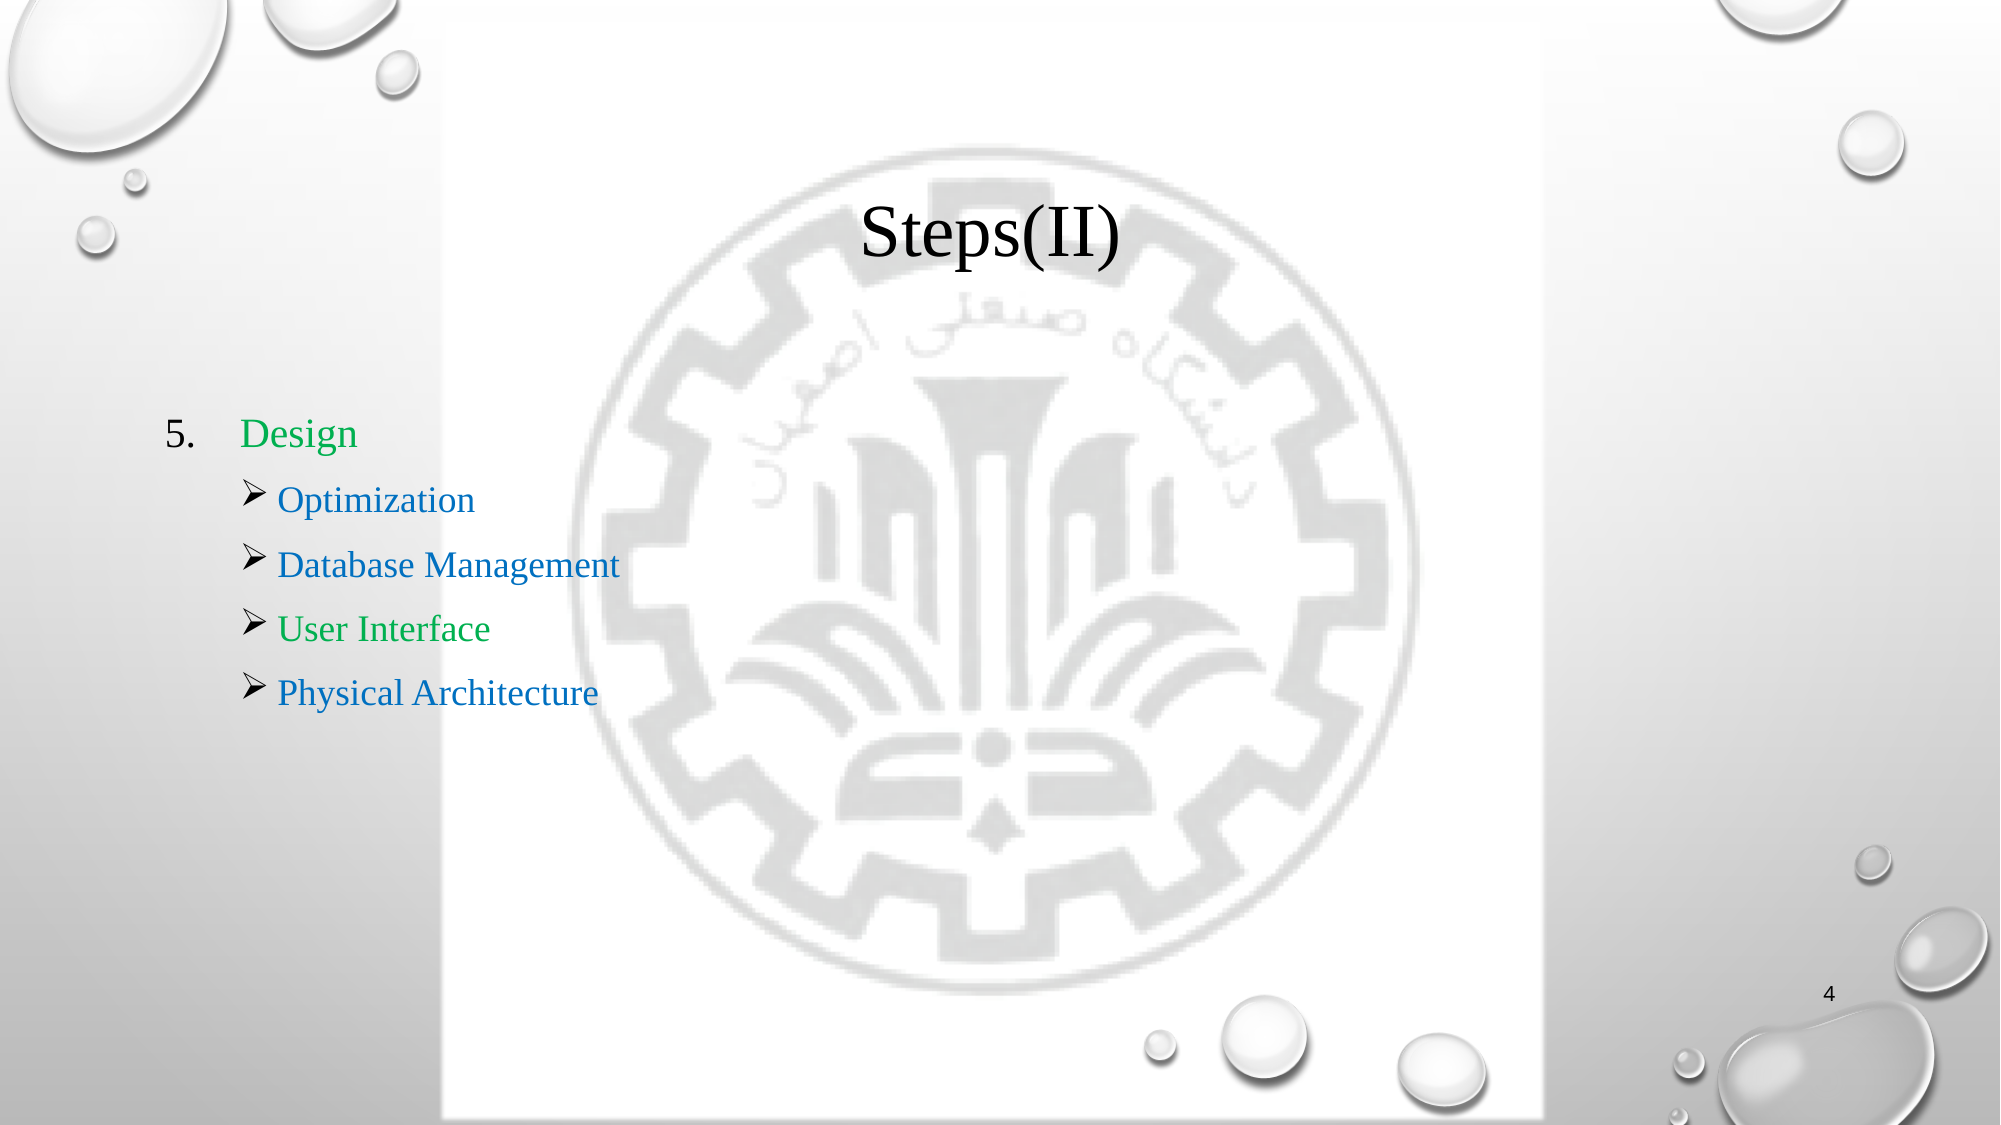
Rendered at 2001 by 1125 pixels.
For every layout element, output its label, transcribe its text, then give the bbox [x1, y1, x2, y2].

title Steps(II) [149, 101, 1851, 364]
picture [0, 0, 2000, 1125]
slide_number 4 [1724, 965, 1851, 1025]
list Design Optimization Database Management User Interface Physical Architecture [149, 388, 1850, 950]
